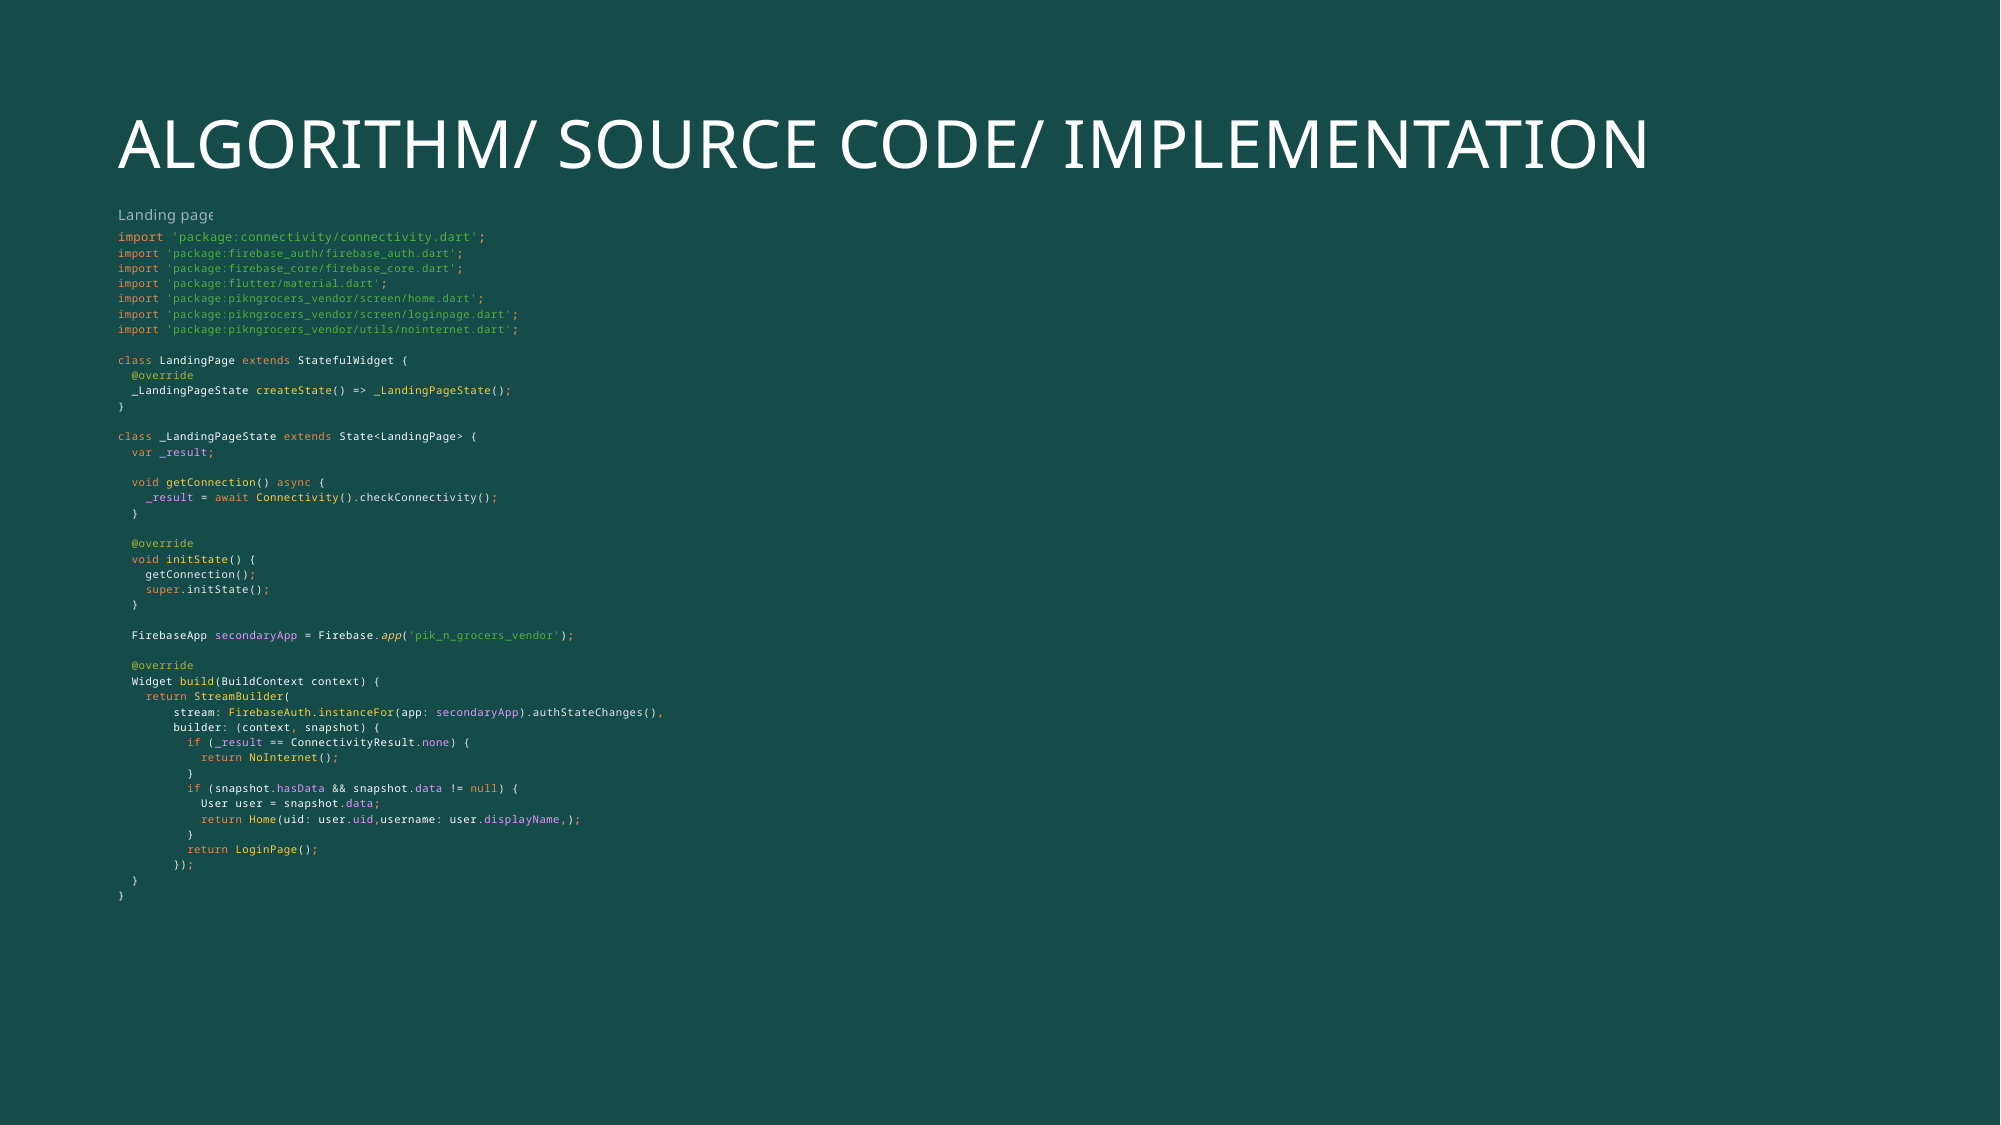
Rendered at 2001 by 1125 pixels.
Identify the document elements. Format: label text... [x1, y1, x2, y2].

list Landing page import 'package:connectivity/connectivity.dart'; import 'package:firebase_auth/firebase_auth.dart'; import 'package:firebase_core/firebase_core.dart'; import 'package:flutter/material.dart'; import 'package:pikngrocers_vendor/screen/home.dart'; import 'package:pikngrocers_vendor/screen/loginpage.dart'; import 'package:pikngrocers_vendor/utils/nointernet.dart'; class LandingPage extends StatefulWidget { @override _LandingPageState createState() => _LandingPageState(); } class _LandingPageState extends State<LandingPage> { var _result; void getConnection() async { _result = await Connectivity().checkConnectivity(); } @override void initState() { getConnection(); super.initState(); } FirebaseApp secondaryApp = Firebase.app('pik_n_grocers_vendor'); @override Widget build(BuildContext context) { return StreamBuilder( stream: FirebaseAuth.instanceFor(app: secondaryApp).authStateChanges(), builder: (context, snapshot) { if (_result == ConnectivityResult.none) { return NoInternet(); } if (snapshot.hasData && snapshot.data != null) { User user = snapshot.data; return Home(uid: user.uid,username: user.displayName,); } return LoginPage(); }); } } [118, 202, 1878, 947]
title ALGORITHM/ SOURCE CODE/ IMPLEMENTATION [118, 101, 1878, 202]
